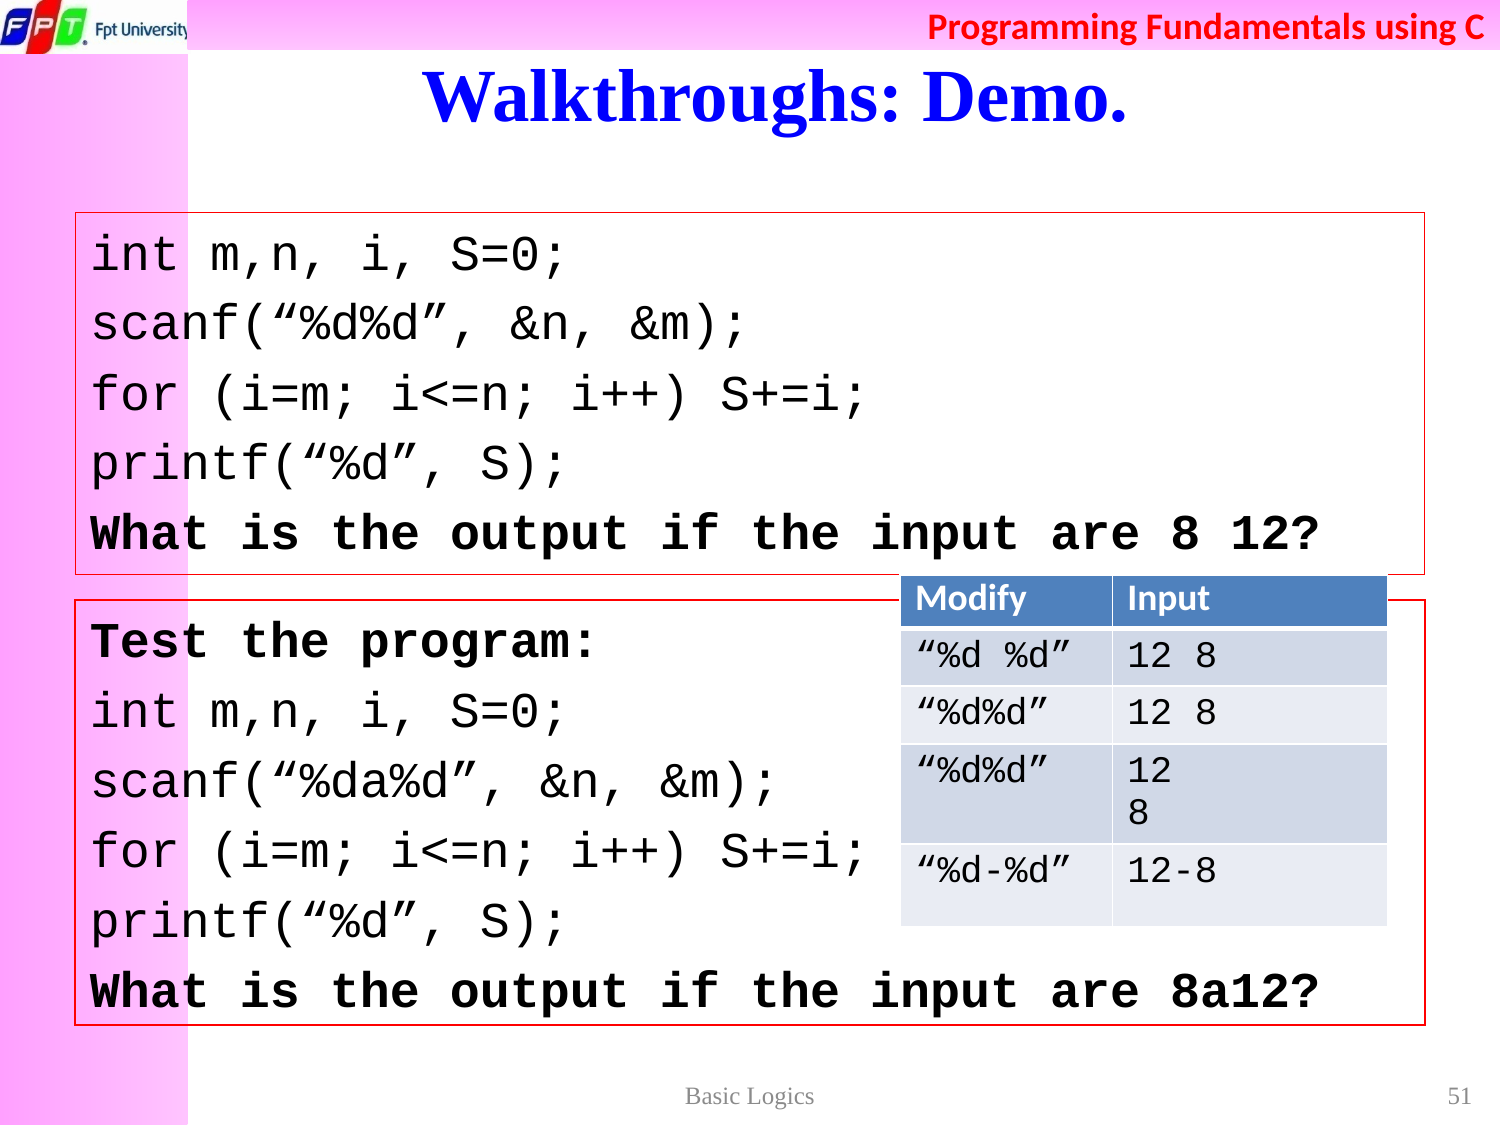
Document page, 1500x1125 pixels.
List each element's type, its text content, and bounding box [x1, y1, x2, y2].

list int m,n, i, S=0; scanf(“%d%d”, &n, &m); for (i=m; i<=n; i++) S+=i; printf(“%d”, S); What is the output if the input are 8 12? [75, 212, 1425, 575]
table_cell “%d%d” [901, 745, 1112, 843]
text_box Test the program: int m,n, i, S=0; scanf(“%da%d”, &n, &m); for (i=m; i<=n; i++) S+=i; printf(“%d”, S); What is the output if the input are 8a12? [74, 600, 1425, 1025]
table_cell 12 8 [1113, 687, 1387, 743]
table_cell 12 8 [1113, 631, 1387, 685]
table_header Input [1113, 576, 1387, 626]
footer Basic Logics [512, 1074, 988, 1116]
table_cell “%d%d” [901, 687, 1112, 743]
picture [0, 0, 188, 54]
table_cell “%d %d” [901, 631, 1112, 685]
table_cell “%d-%d” [901, 845, 1112, 926]
table_cell 12-8 [1113, 845, 1387, 926]
title Walkthroughs: Demo. [125, 45, 1425, 138]
slide_number 51 [1137, 1074, 1488, 1116]
table_cell 12 8 [1113, 745, 1387, 843]
table_header Modify [901, 576, 1112, 626]
